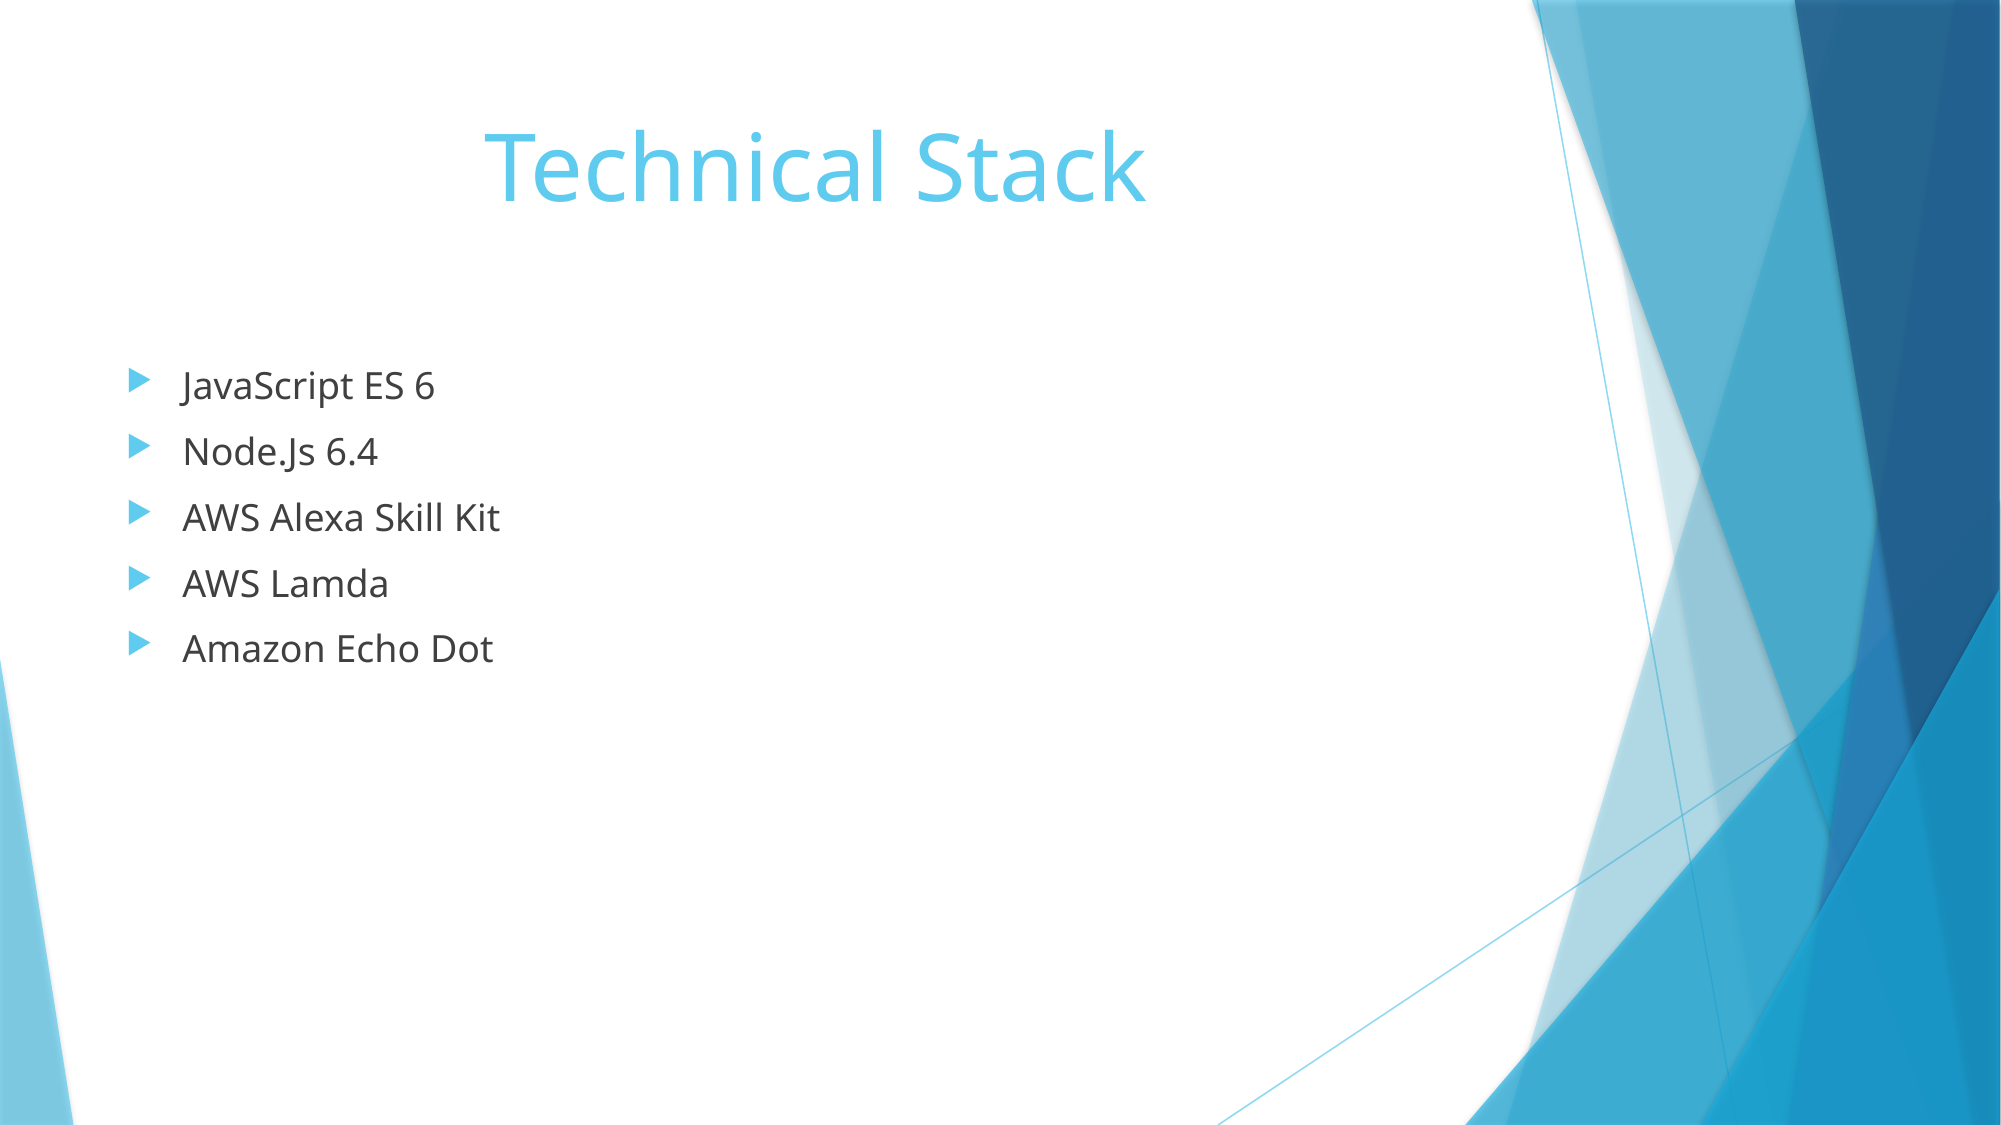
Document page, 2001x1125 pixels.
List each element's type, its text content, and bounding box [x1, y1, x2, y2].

list JavaScript ES 6 Node.Js 6.4 AWS Alexa Skill Kit AWS Lamda Amazon Echo Dot [111, 354, 1522, 992]
title Technical Stack [111, 99, 1522, 317]
